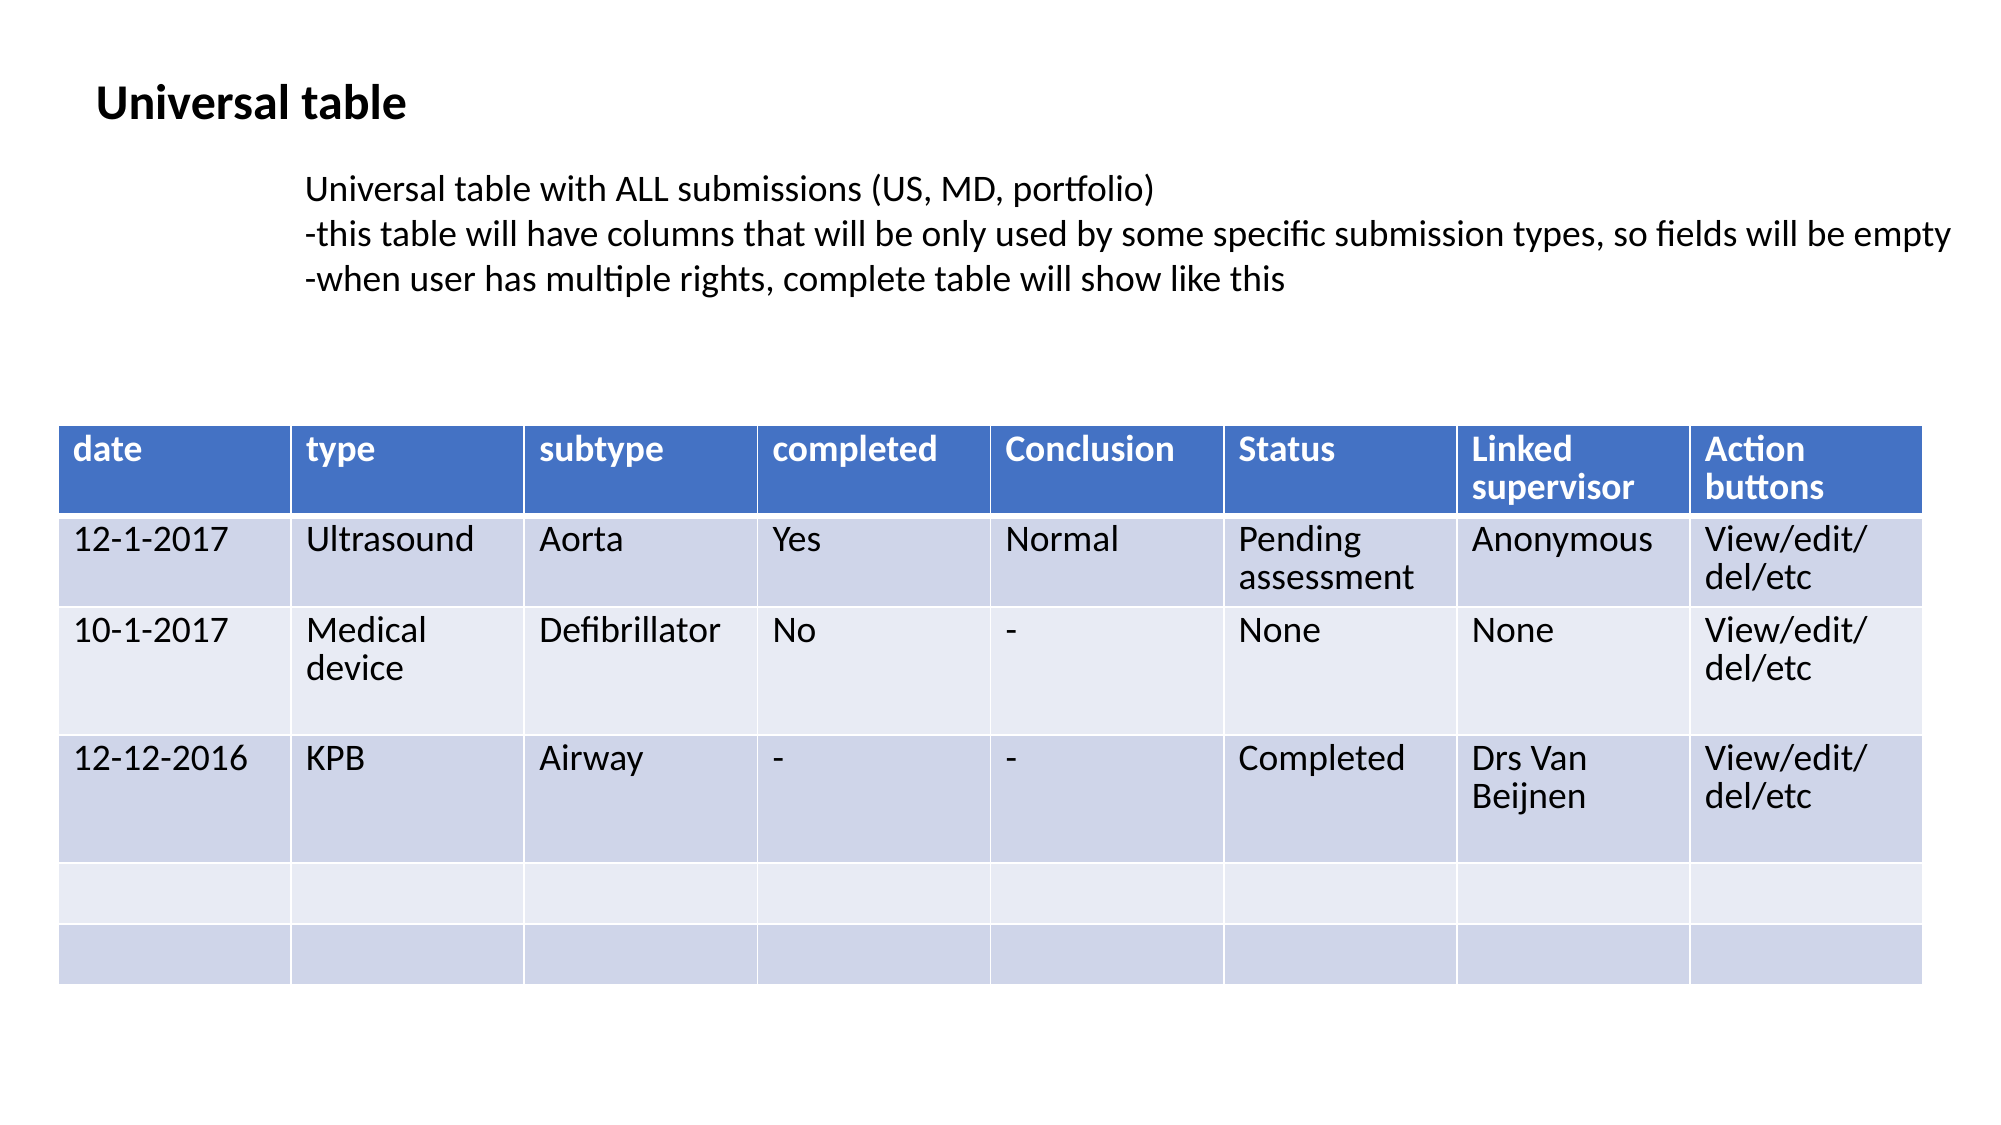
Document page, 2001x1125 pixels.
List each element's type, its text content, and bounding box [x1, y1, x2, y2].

text_box Universal table with ALL submissions (US, MD, portfolio) -this table will have columns that will be only used by some specific submission types, so fields will be empty -when user has multiple rights, complete table will show like this [289, 156, 1969, 306]
table_cell [1225, 864, 1456, 923]
table_cell - [991, 608, 1223, 734]
table_cell Pending assessment [1225, 519, 1456, 606]
table_header completed [758, 426, 990, 513]
table_cell Anonymous [1458, 519, 1689, 606]
table_header Action buttons [1691, 426, 1922, 513]
table_cell [292, 925, 523, 984]
table_cell 10-1-2017 [59, 608, 290, 734]
table_cell View/edit/del/etc [1691, 736, 1922, 862]
table_cell Ultrasound [292, 519, 523, 606]
table_cell [1691, 925, 1922, 984]
table_cell None [1458, 608, 1689, 734]
table_cell [59, 864, 290, 923]
table_header date [59, 426, 290, 513]
table_header type [292, 426, 523, 513]
table_cell No [758, 608, 990, 734]
table_cell [1225, 925, 1456, 984]
table_cell [991, 925, 1223, 984]
table_cell Normal [991, 519, 1223, 606]
table_cell View/edit/del/etc [1691, 608, 1922, 734]
table_cell [1458, 864, 1689, 923]
table_cell None [1225, 608, 1456, 734]
table_cell Completed [1225, 736, 1456, 862]
table_header Conclusion [991, 426, 1223, 513]
table_cell [1458, 925, 1689, 984]
table_cell - [758, 736, 990, 862]
table_cell KPB [292, 736, 523, 862]
table_cell [758, 925, 990, 984]
table_cell View/edit/del/etc [1691, 519, 1922, 606]
table_cell [1691, 864, 1922, 923]
table_header Status [1225, 426, 1456, 513]
table_cell Defibrillator [525, 608, 757, 734]
table_cell [991, 864, 1223, 923]
table_cell [59, 925, 290, 984]
table_cell 12-12-2016 [59, 736, 290, 862]
table_cell Medical device [292, 608, 523, 734]
table_cell Drs Van Beijnen [1458, 736, 1689, 862]
table_cell Airway [525, 736, 757, 862]
table_cell [758, 864, 990, 923]
table_cell Aorta [525, 519, 757, 606]
table_cell 12-1-2017 [59, 519, 290, 606]
table_cell [525, 864, 757, 923]
table_header subtype [525, 426, 757, 513]
text_box Universal table [81, 61, 423, 137]
table_cell [292, 864, 523, 923]
table_cell - [991, 736, 1223, 862]
table_header Linked supervisor [1458, 426, 1689, 513]
table_cell [525, 925, 757, 984]
table_cell Yes [758, 519, 990, 606]
